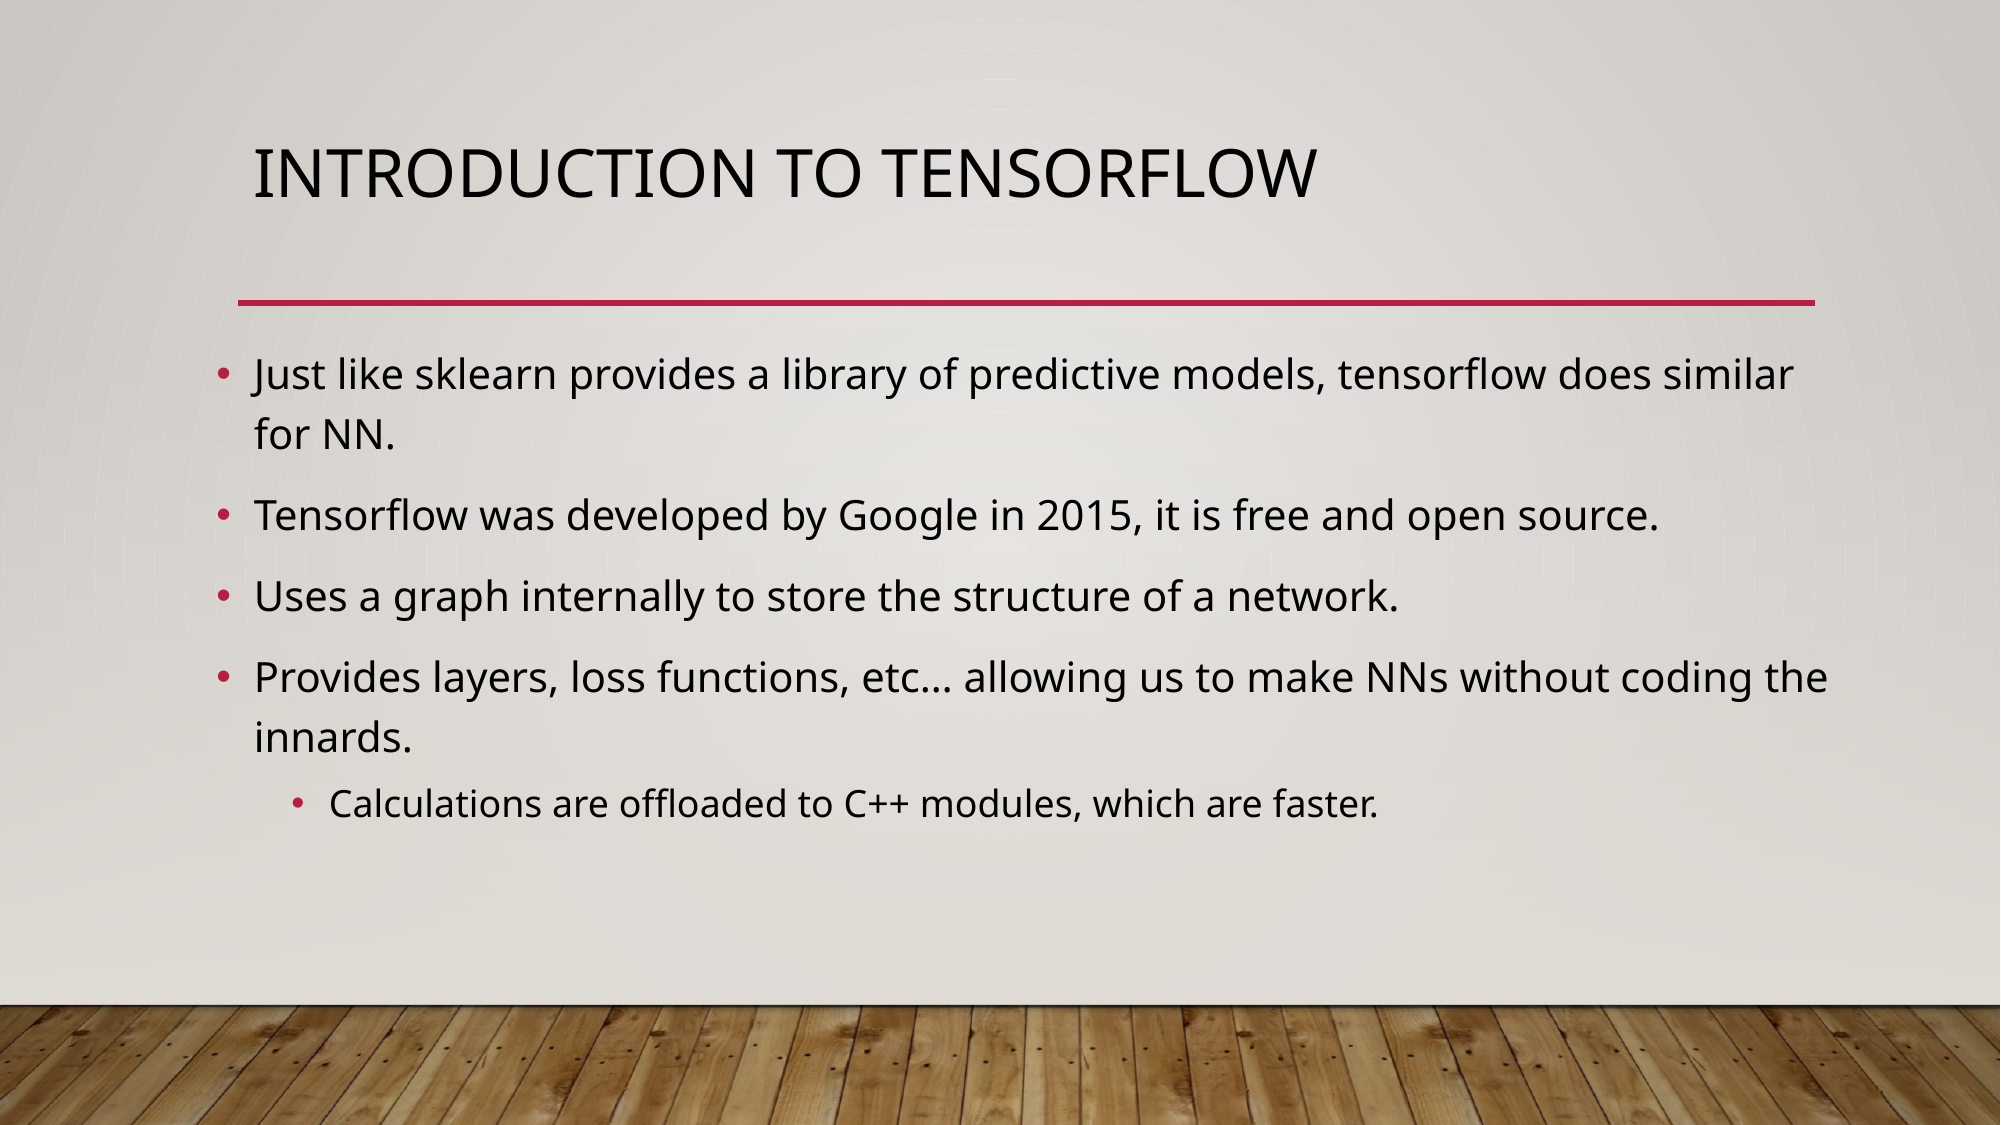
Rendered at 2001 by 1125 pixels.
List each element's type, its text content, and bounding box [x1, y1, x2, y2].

picture [0, 1005, 2000, 1125]
list Just like sklearn provides a library of predictive models, tensorflow does similar for NN. Tensorflow was developed by Google in 2015, it is free and open source. Uses a graph internally to store the structure of a network. Provides layers, loss functions, etc… allowing us to make NNs without coding the innards. Calculations are offloaded to C++ modules, which are faster. [201, 330, 1847, 897]
title Introduction to Tensorflow [238, 131, 1814, 305]
